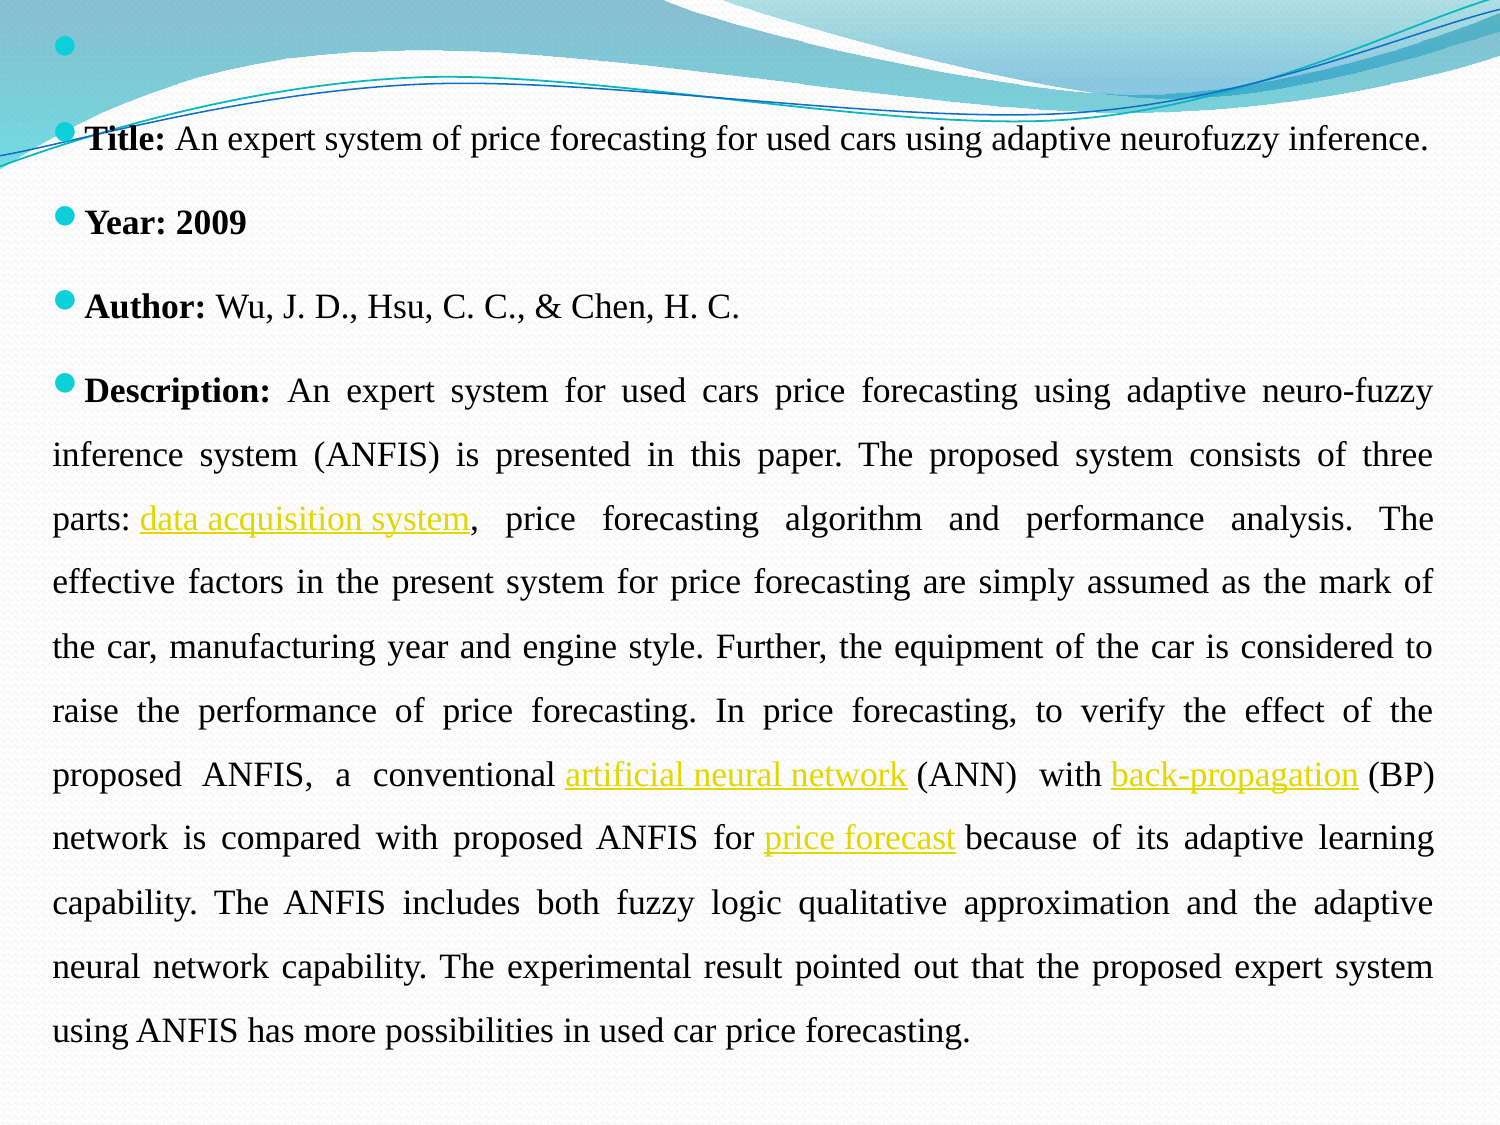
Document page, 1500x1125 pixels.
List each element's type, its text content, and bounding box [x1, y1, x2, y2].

list Title: An expert system of price forecasting for used cars using adaptive neurofuzzy inference. Year: 2009 Author: Wu, J. D., Hsu, C. C., & Chen, H. C. Description: An expert system for used cars price forecasting using adaptive neuro-fuzzy inference system (ANFIS) is presented in this paper. The proposed system consists of three parts: data acquisition system, price forecasting algorithm and performance analysis. The effective factors in the present system for price forecasting are simply assumed as the mark of the car, manufacturing year and engine style. Further, the equipment of the car is considered to raise the performance of price forecasting. In price forecasting, to verify the effect of the proposed ANFIS, a conventional artificial neural network (ANN) with back-propagation (BP) network is compared with proposed ANFIS for price forecast because of its adaptive learning capability. The ANFIS includes both fuzzy logic qualitative approximation and the adaptive neural network capability. The experimental result pointed out that the proposed expert system using ANFIS has more possibilities in used car price forecasting. [37, 0, 1450, 1125]
